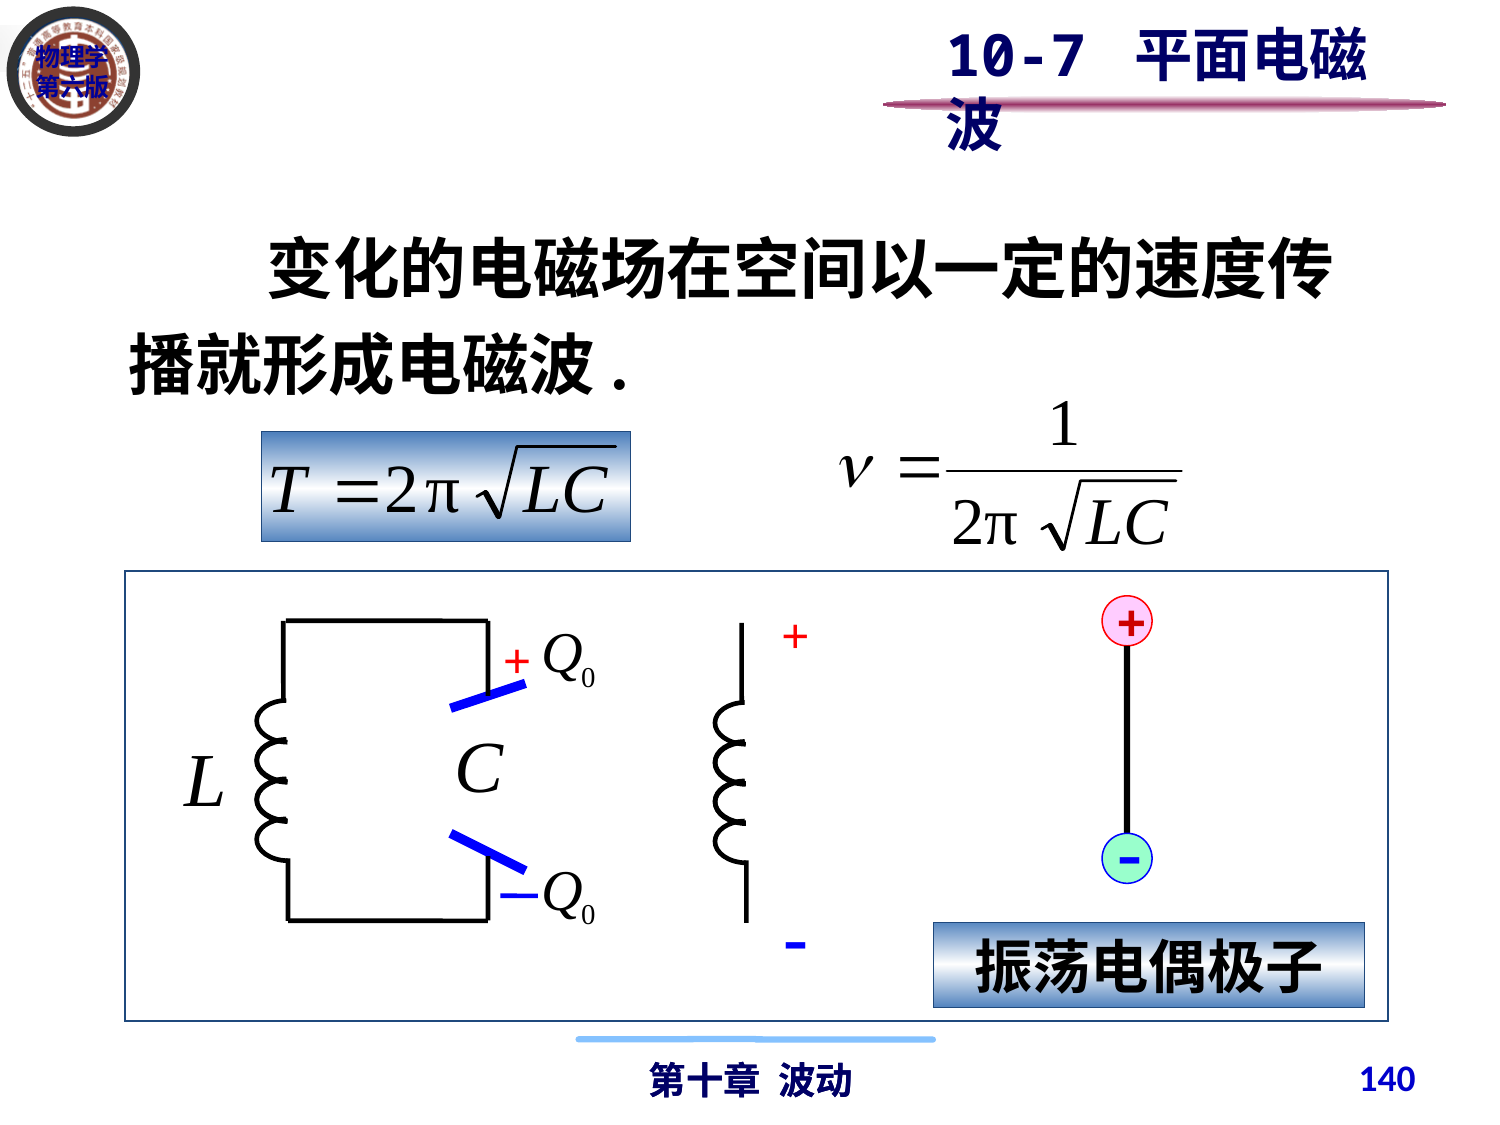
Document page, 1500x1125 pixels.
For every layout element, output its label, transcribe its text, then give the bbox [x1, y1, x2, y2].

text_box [256, 699, 289, 861]
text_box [175, 745, 233, 815]
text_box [933, 583, 1365, 1010]
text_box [261, 431, 632, 542]
text_box [125, 570, 1388, 1021]
text_box 10-7 平面电磁波 [931, 10, 1424, 166]
text_box 变化的电磁场在空间以一定的速度传播就形成电磁波. [113, 203, 1405, 411]
text_box - [768, 881, 824, 987]
text_box [1424, 100, 1447, 108]
picture [17, 17, 129, 126]
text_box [450, 733, 514, 804]
text_box [882, 99, 931, 110]
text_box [487, 620, 602, 696]
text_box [833, 381, 1196, 566]
text_box + [766, 596, 825, 671]
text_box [500, 857, 602, 934]
slide_number 140 [1080, 1046, 1431, 1107]
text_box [714, 622, 747, 924]
